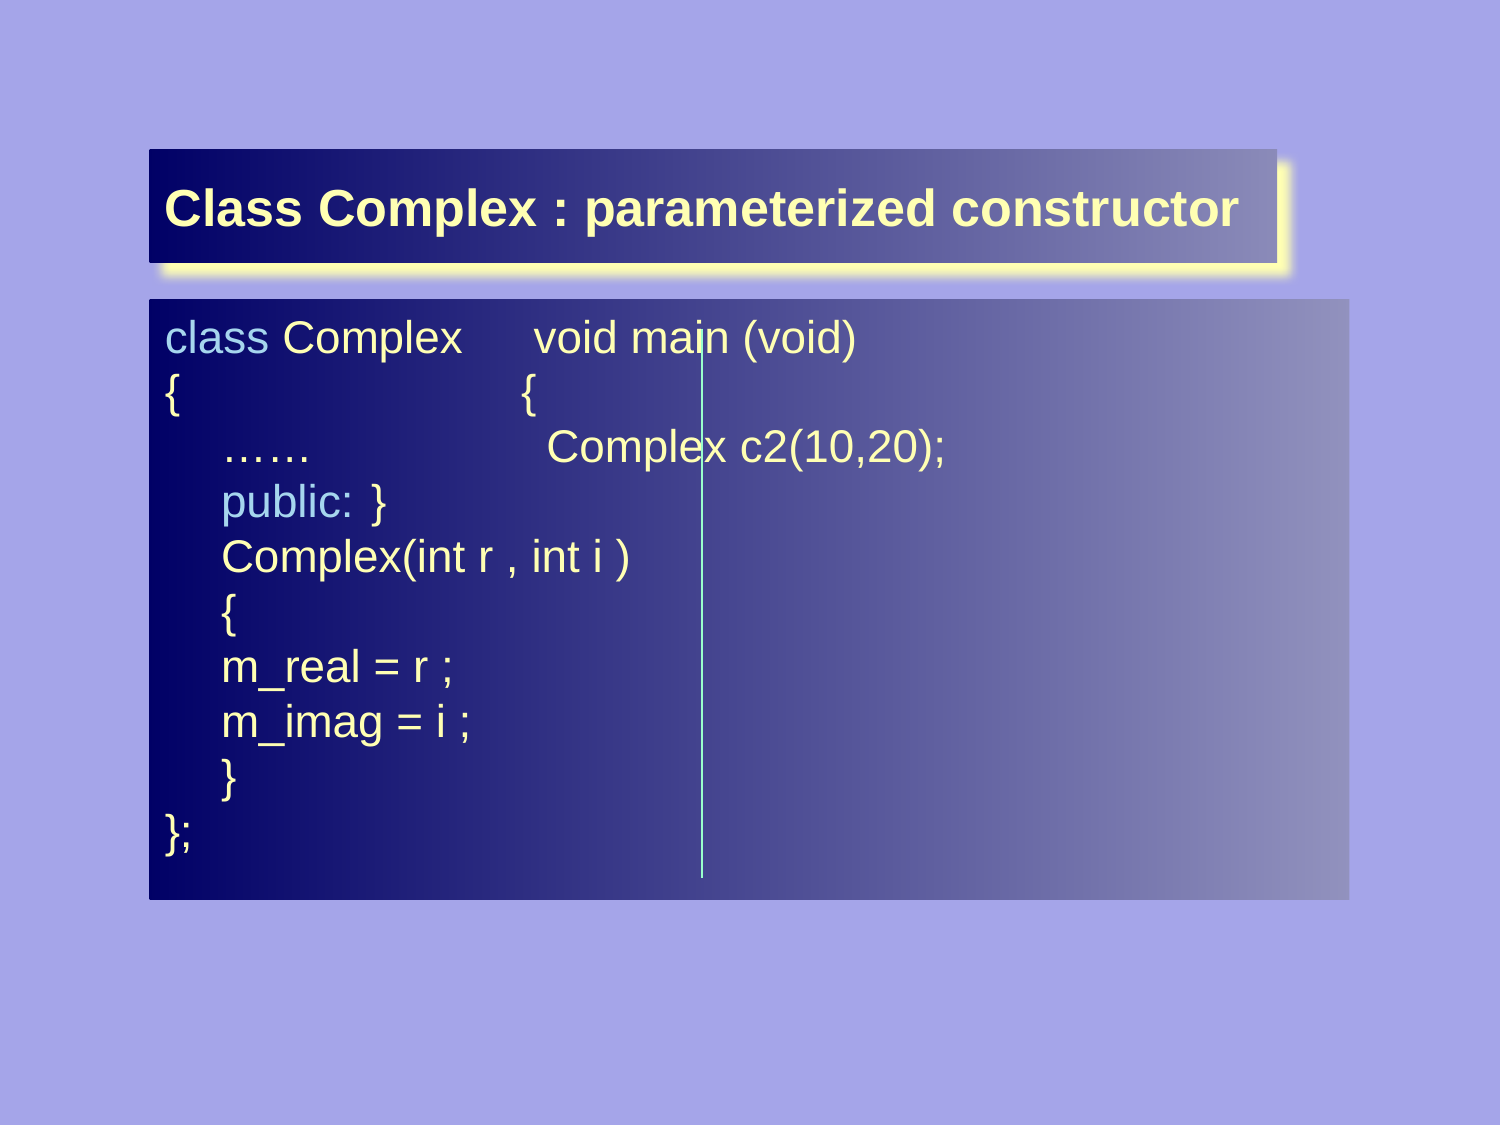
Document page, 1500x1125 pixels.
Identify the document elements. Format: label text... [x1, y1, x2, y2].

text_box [149, 299, 1350, 900]
text_box Class Complex : parameterized constructor [149, 149, 1278, 263]
